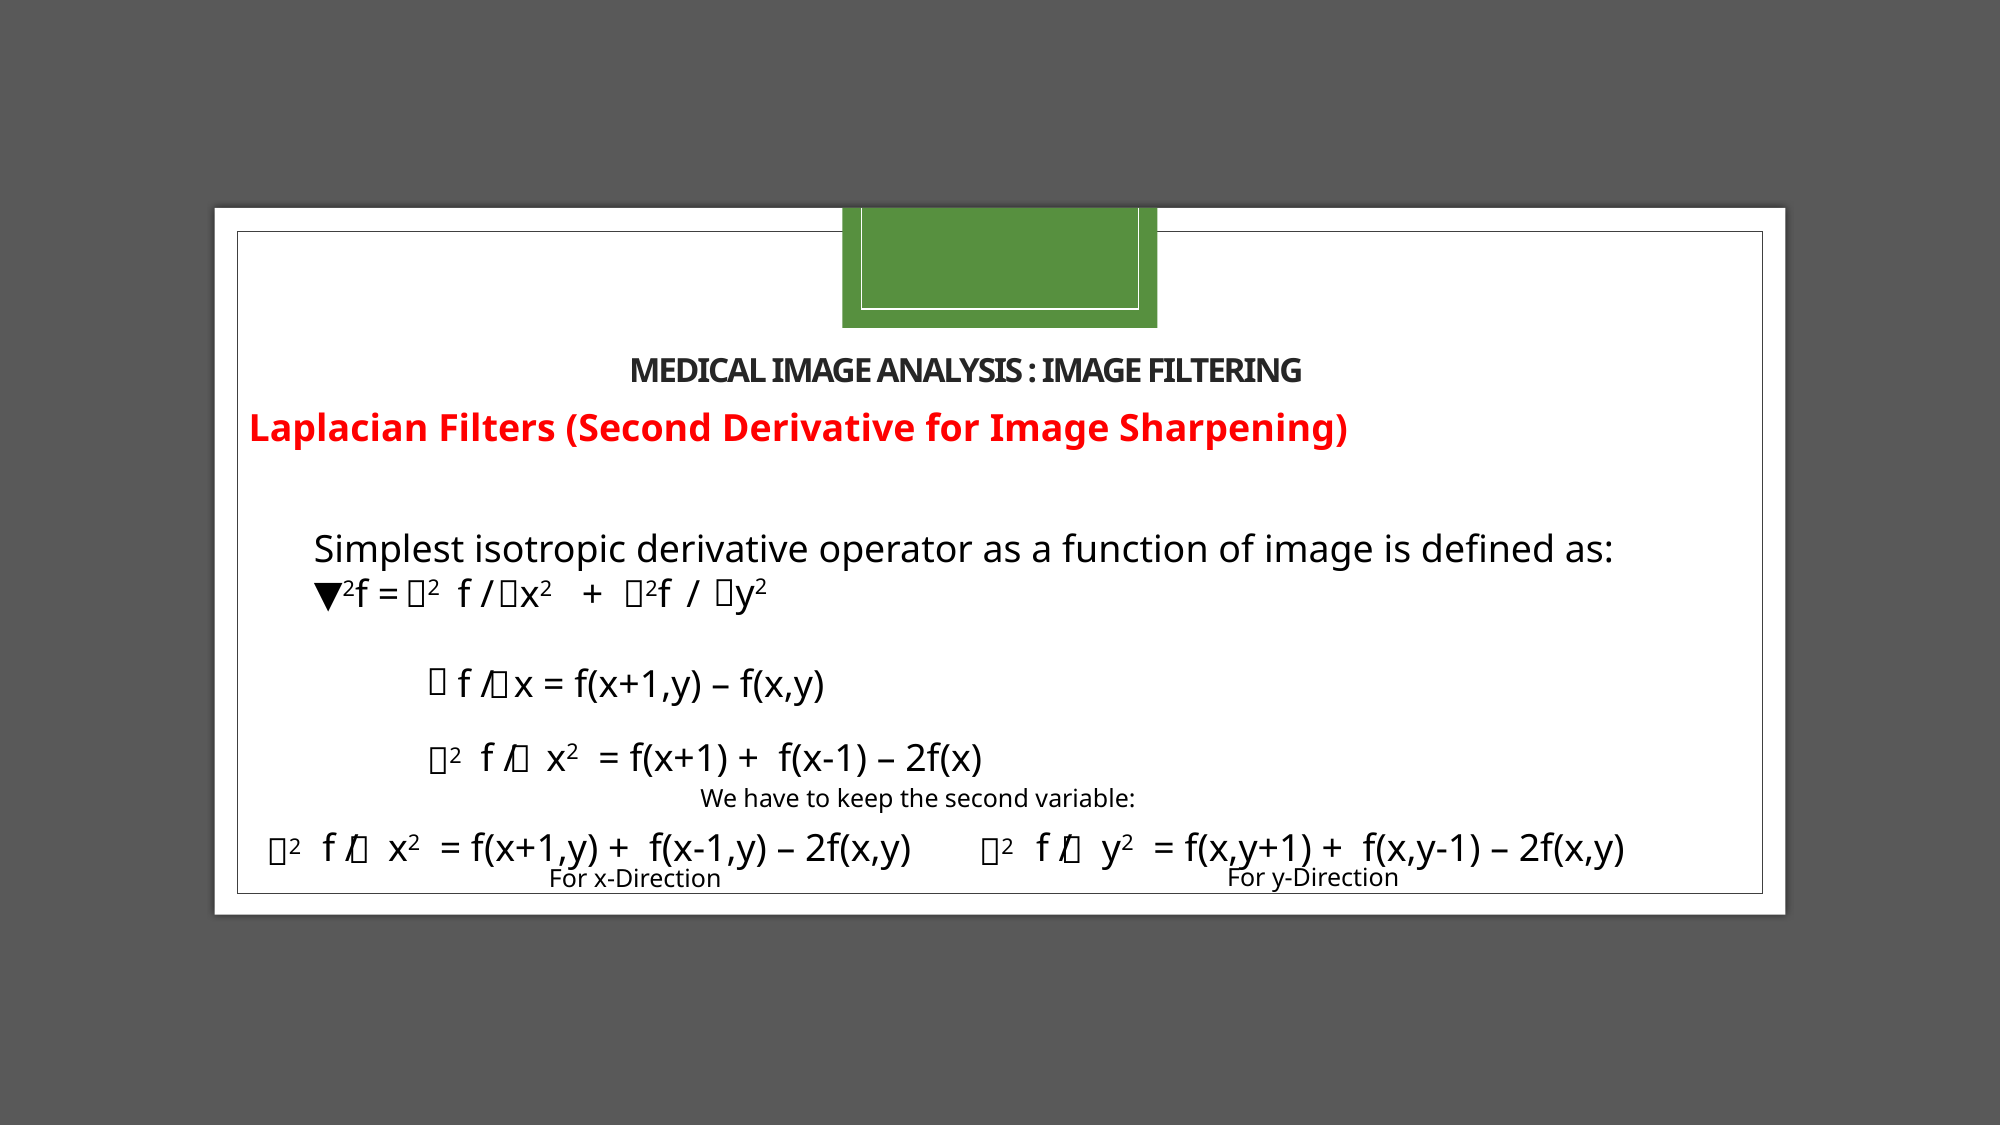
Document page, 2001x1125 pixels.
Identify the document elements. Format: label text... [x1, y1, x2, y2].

text_box Medical image analysis : image filtering [233, 335, 1700, 411]
text_box f / + f / x = f(x+1,y) – f(x,y) [442, 562, 850, 713]
text_box  [426, 657, 518, 703]
text_box y2 [713, 568, 804, 614]
text_box For x-Direction [534, 854, 737, 900]
text_box x2 [497, 570, 589, 616]
text_box Laplacian Filters (Second Derivative for Image Sharpening) [233, 396, 1650, 502]
text_box 2 [426, 737, 518, 783]
text_box f / x2 = f(x+1,y) + f(x-1,y) – 2f(x,y) [287, 816, 927, 877]
text_box f / x2 = f(x+1) + f(x-1) – 2f(x) [446, 726, 998, 786]
text_box  [1060, 826, 1152, 872]
text_box 2 [266, 828, 358, 874]
text_box 2f / [622, 570, 714, 616]
text_box f / y2 = f(x,y+1) + f(x,y-1) – 2f(x,y) [1001, 816, 1641, 877]
text_box For y-Direction [1212, 854, 1415, 900]
text_box  [488, 661, 579, 707]
text_box Simplest isotropic derivative operator as a function of image is defined as: ▼2f = [299, 517, 1631, 758]
text_box We have to keep the second variable: [685, 775, 1152, 821]
text_box  [348, 826, 439, 872]
text_box 2 [978, 828, 1070, 874]
text_box 2 [395, 569, 487, 615]
text_box  [508, 735, 600, 781]
